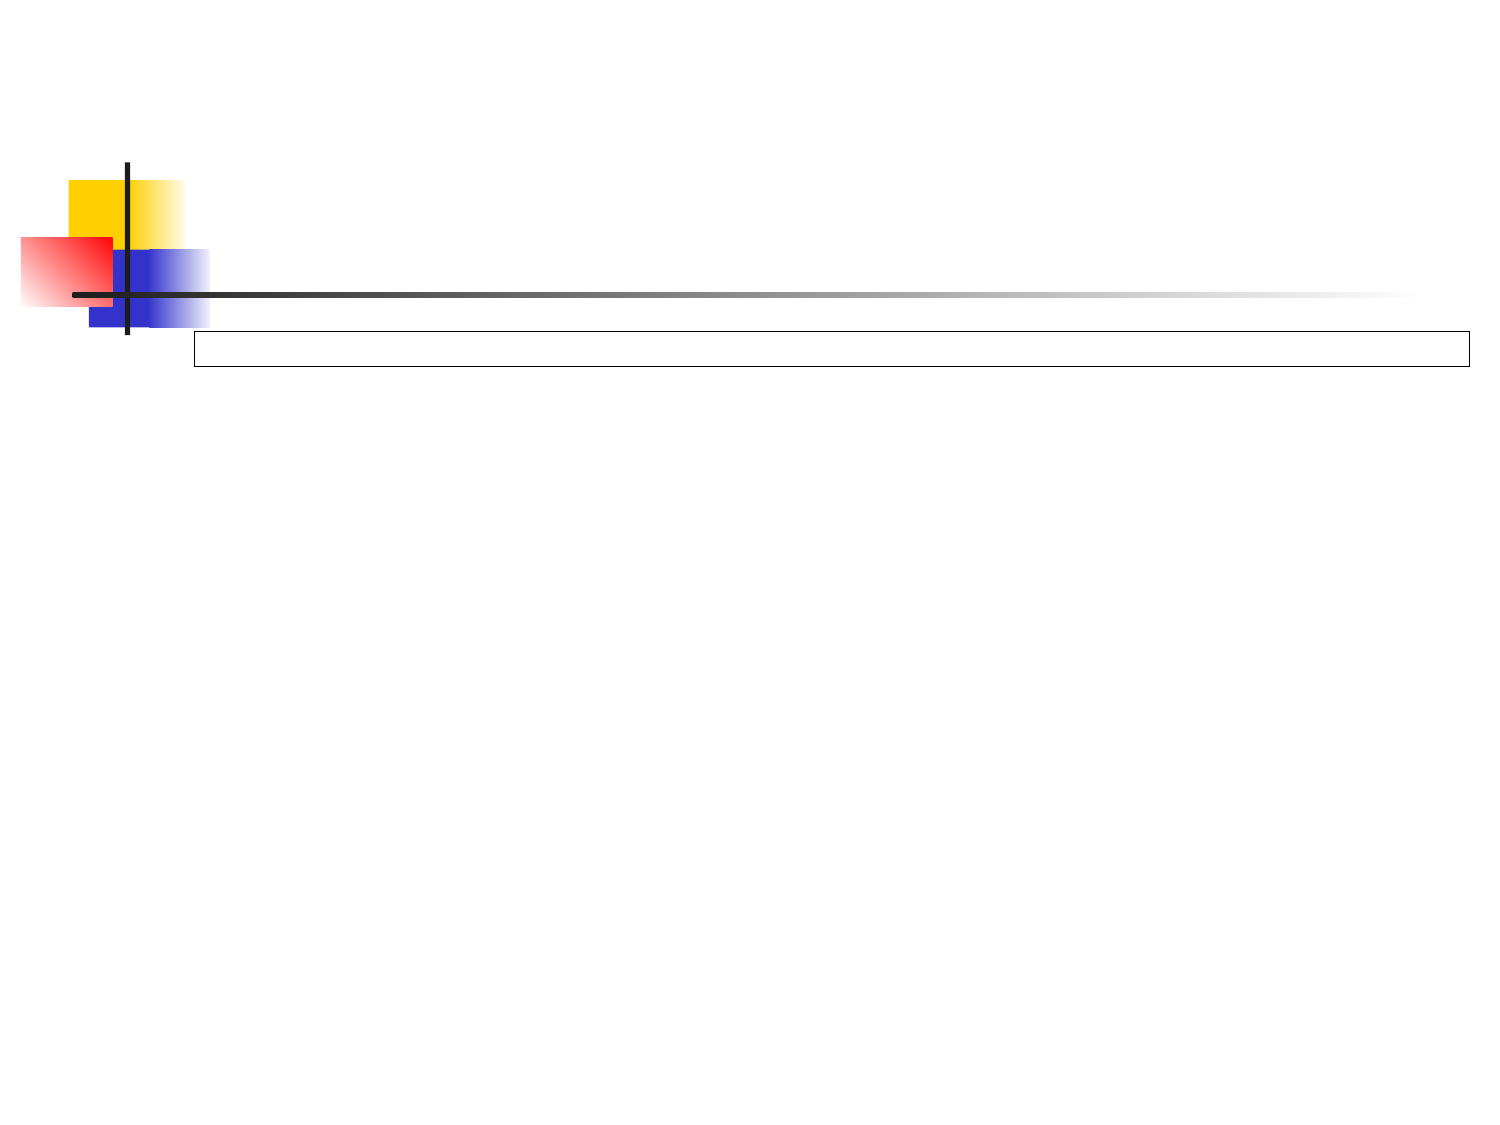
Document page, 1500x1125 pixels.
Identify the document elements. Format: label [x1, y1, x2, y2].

table_header [195, 332, 1469, 366]
